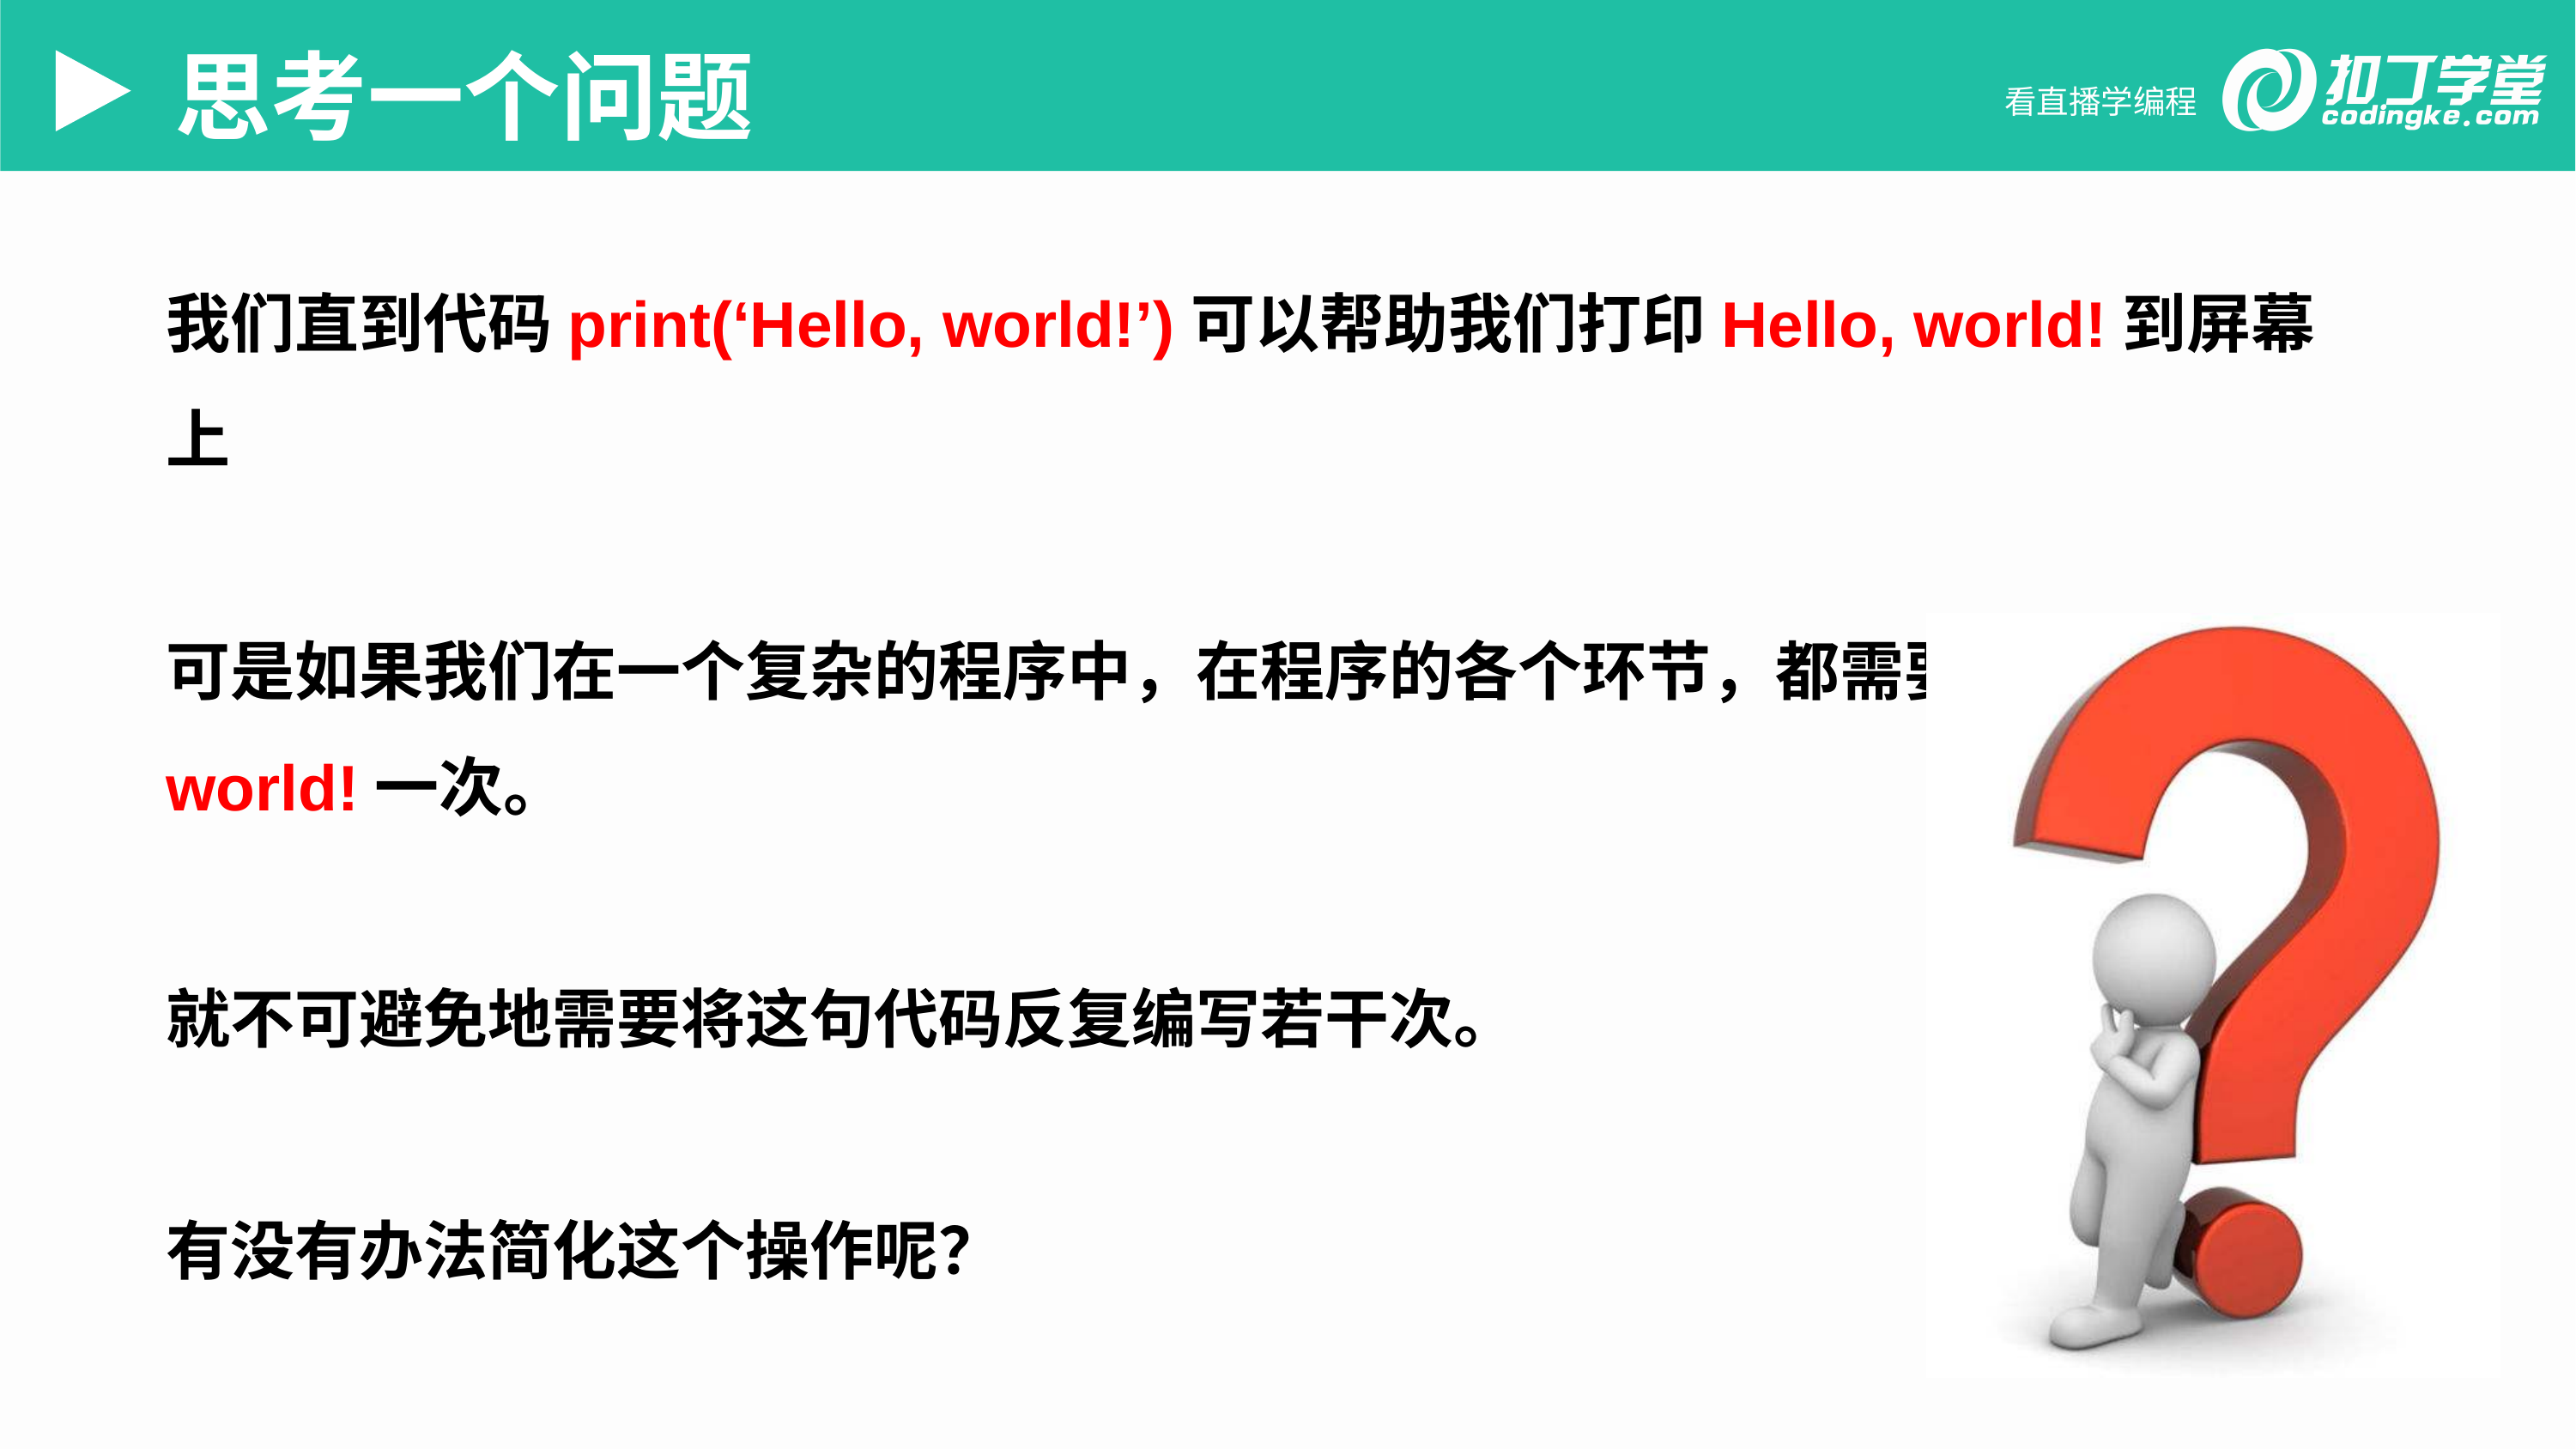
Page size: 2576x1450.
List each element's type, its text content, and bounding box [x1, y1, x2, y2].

picture [1926, 613, 2500, 1378]
text_box 思考一个问题 [161, 29, 1816, 158]
picture [2165, 4, 2576, 177]
text_box 我们直到代码print(‘Hello, world!’)可以帮助我们打印Hello, world!到屏幕上 可是如果我们在一个复杂的程序中，在程序的各个环节，都需要打印Hello, world!一次。 就不可避免地需要将这句代码反复编写若干次。 有没有办法简化这个操作呢？ [154, 237, 2383, 1294]
